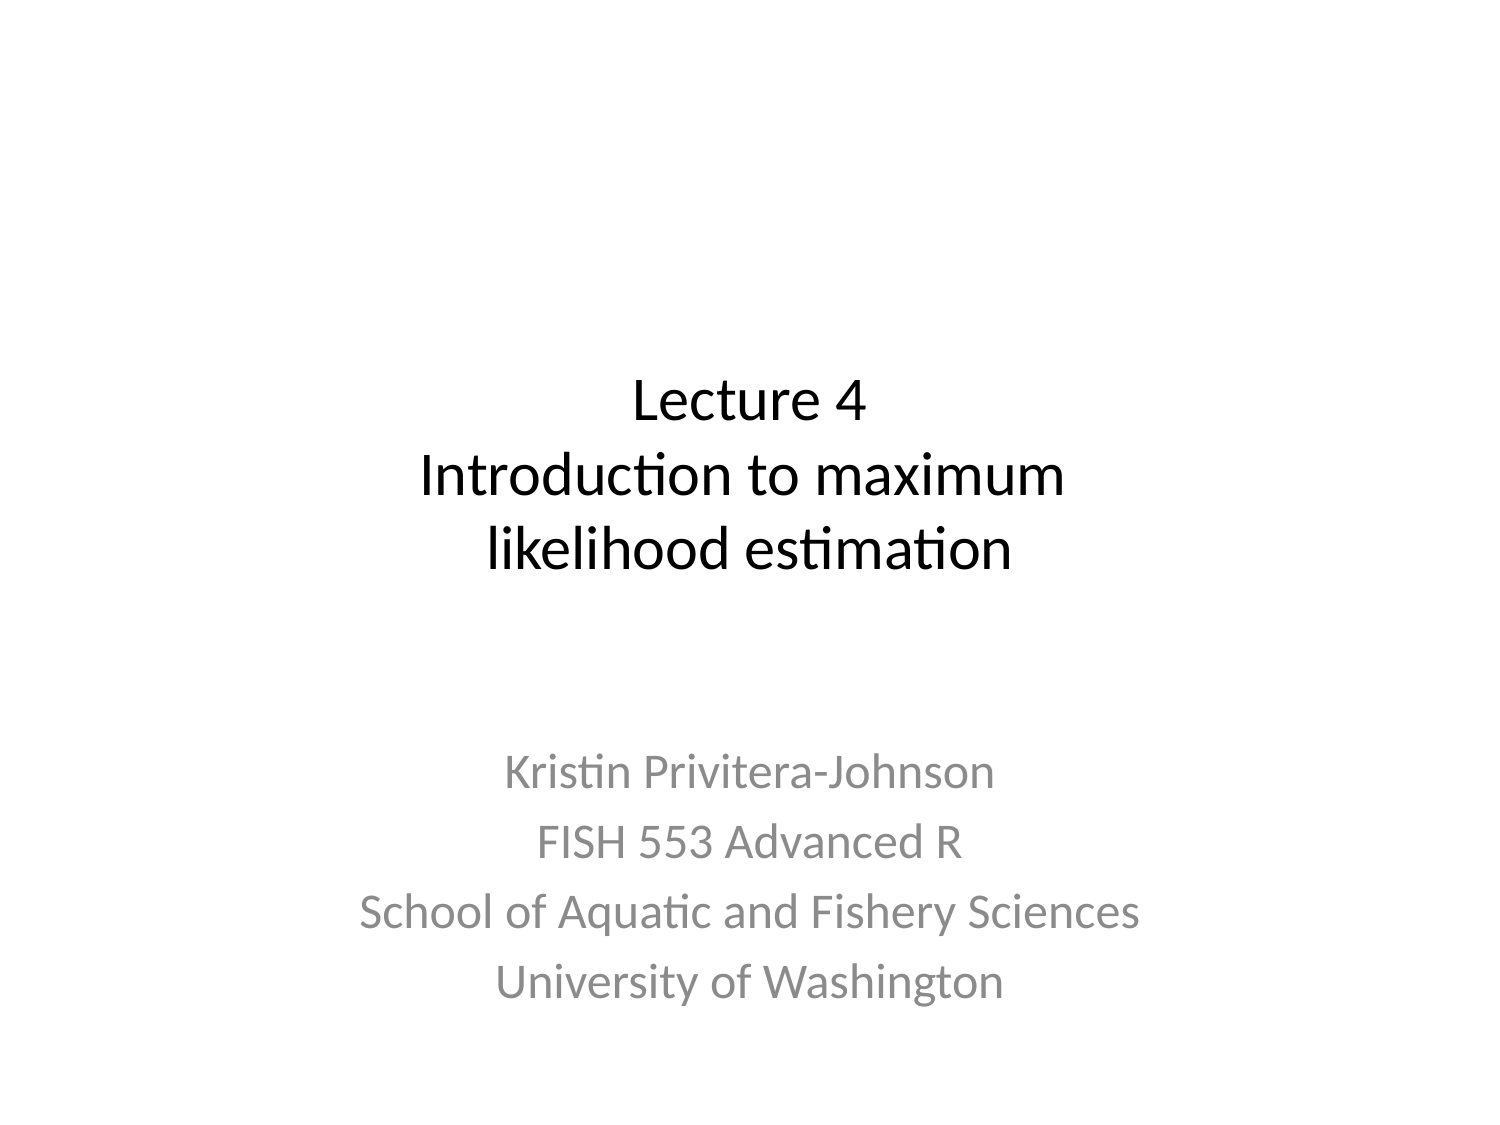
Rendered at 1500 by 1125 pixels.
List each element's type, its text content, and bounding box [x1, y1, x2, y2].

subtitle Kristin Privitera-Johnson FISH 553 Advanced R School of Aquatic and Fishery Sciences University of Washington [196, 730, 1304, 1018]
title Lecture 4 Introduction to maximum likelihood estimation [112, 349, 1388, 591]
